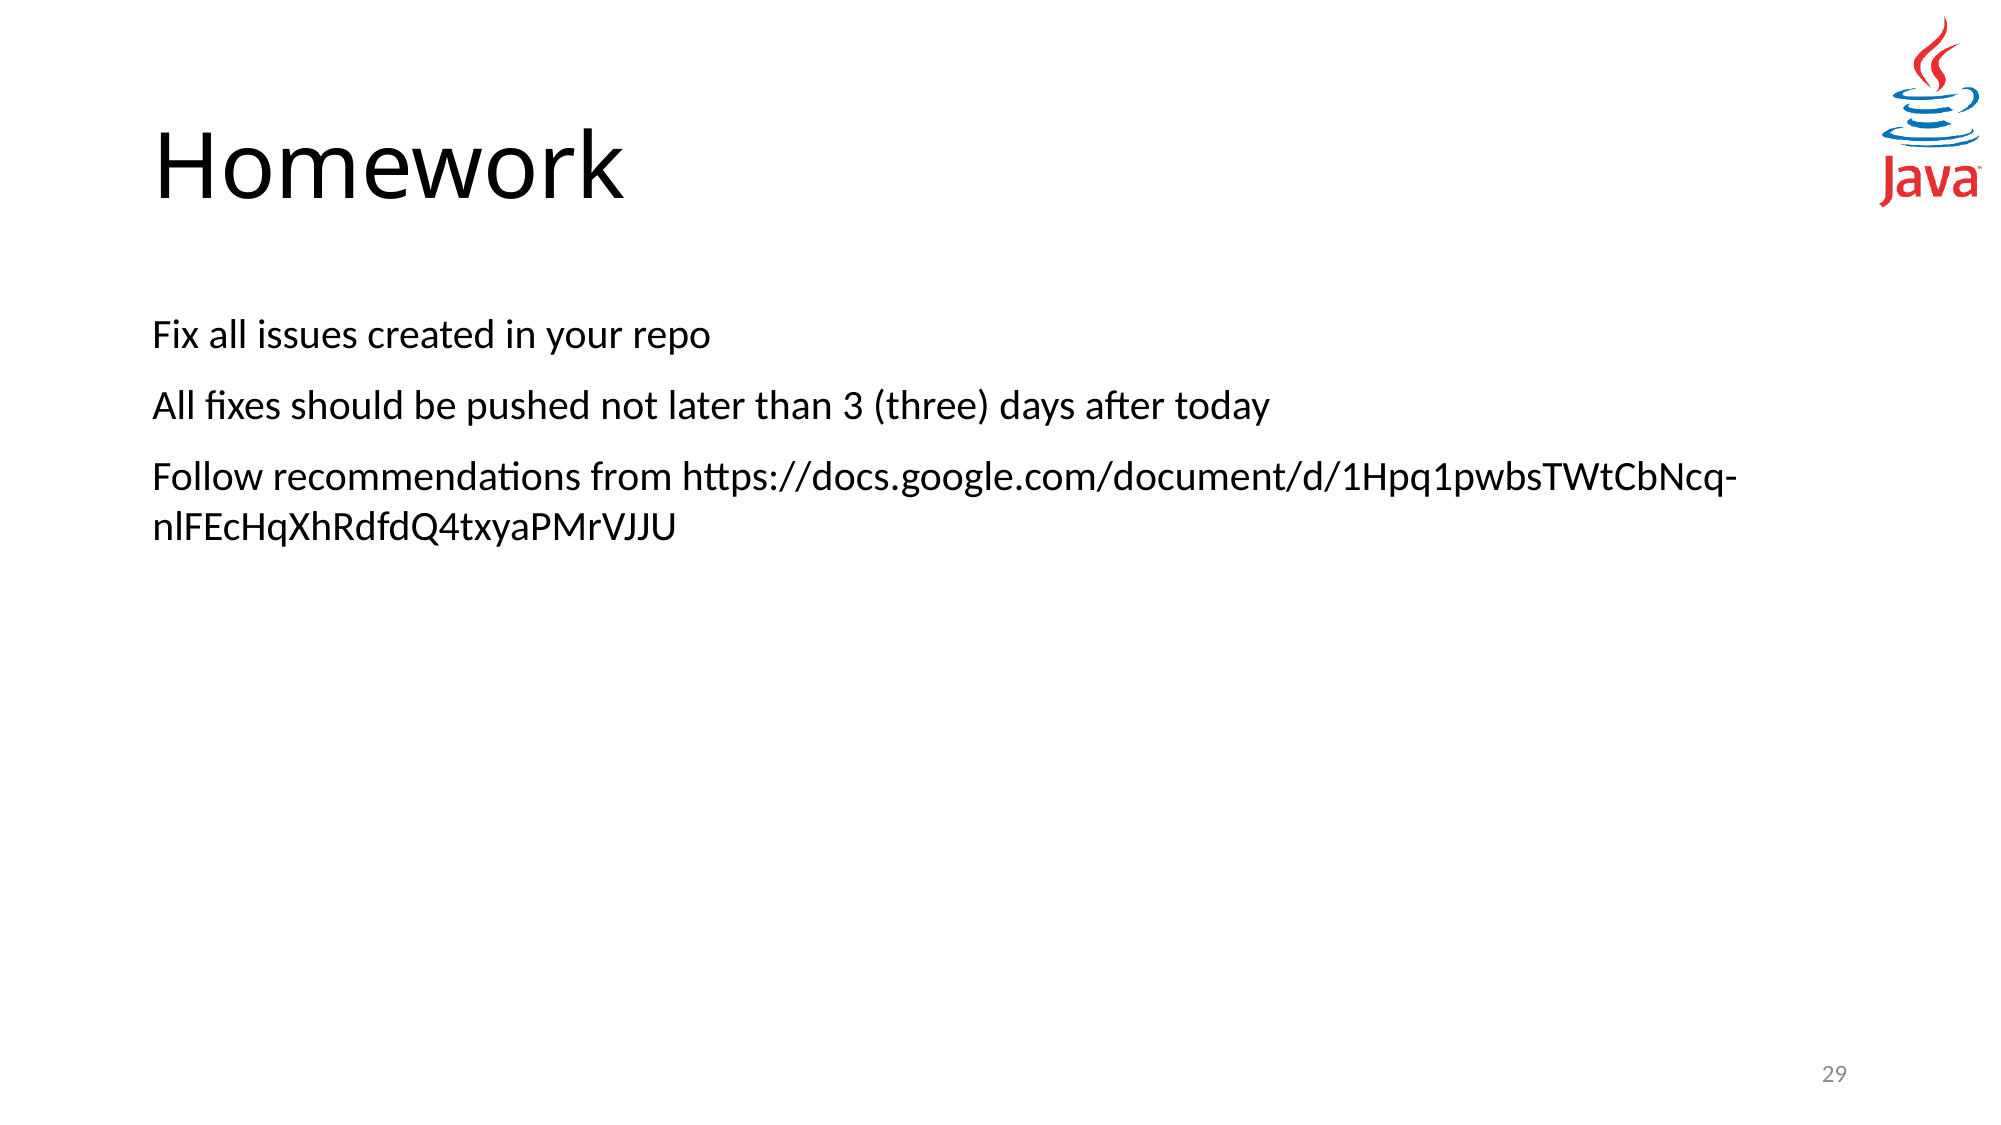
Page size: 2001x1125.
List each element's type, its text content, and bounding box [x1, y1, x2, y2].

title Homework [137, 59, 1863, 278]
slide_number 29 [1412, 1042, 1863, 1103]
picture [1879, 16, 1982, 207]
list Fix all issues created in your repo All fixes should be pushed not later than 3 (three) days after today Follow recommendations from https://docs.google.com/document/d/1Hpq1pwbsTWtCbNcq-nlFEcHqXhRdfdQ4txyaPMrVJJU [137, 299, 1863, 1014]
